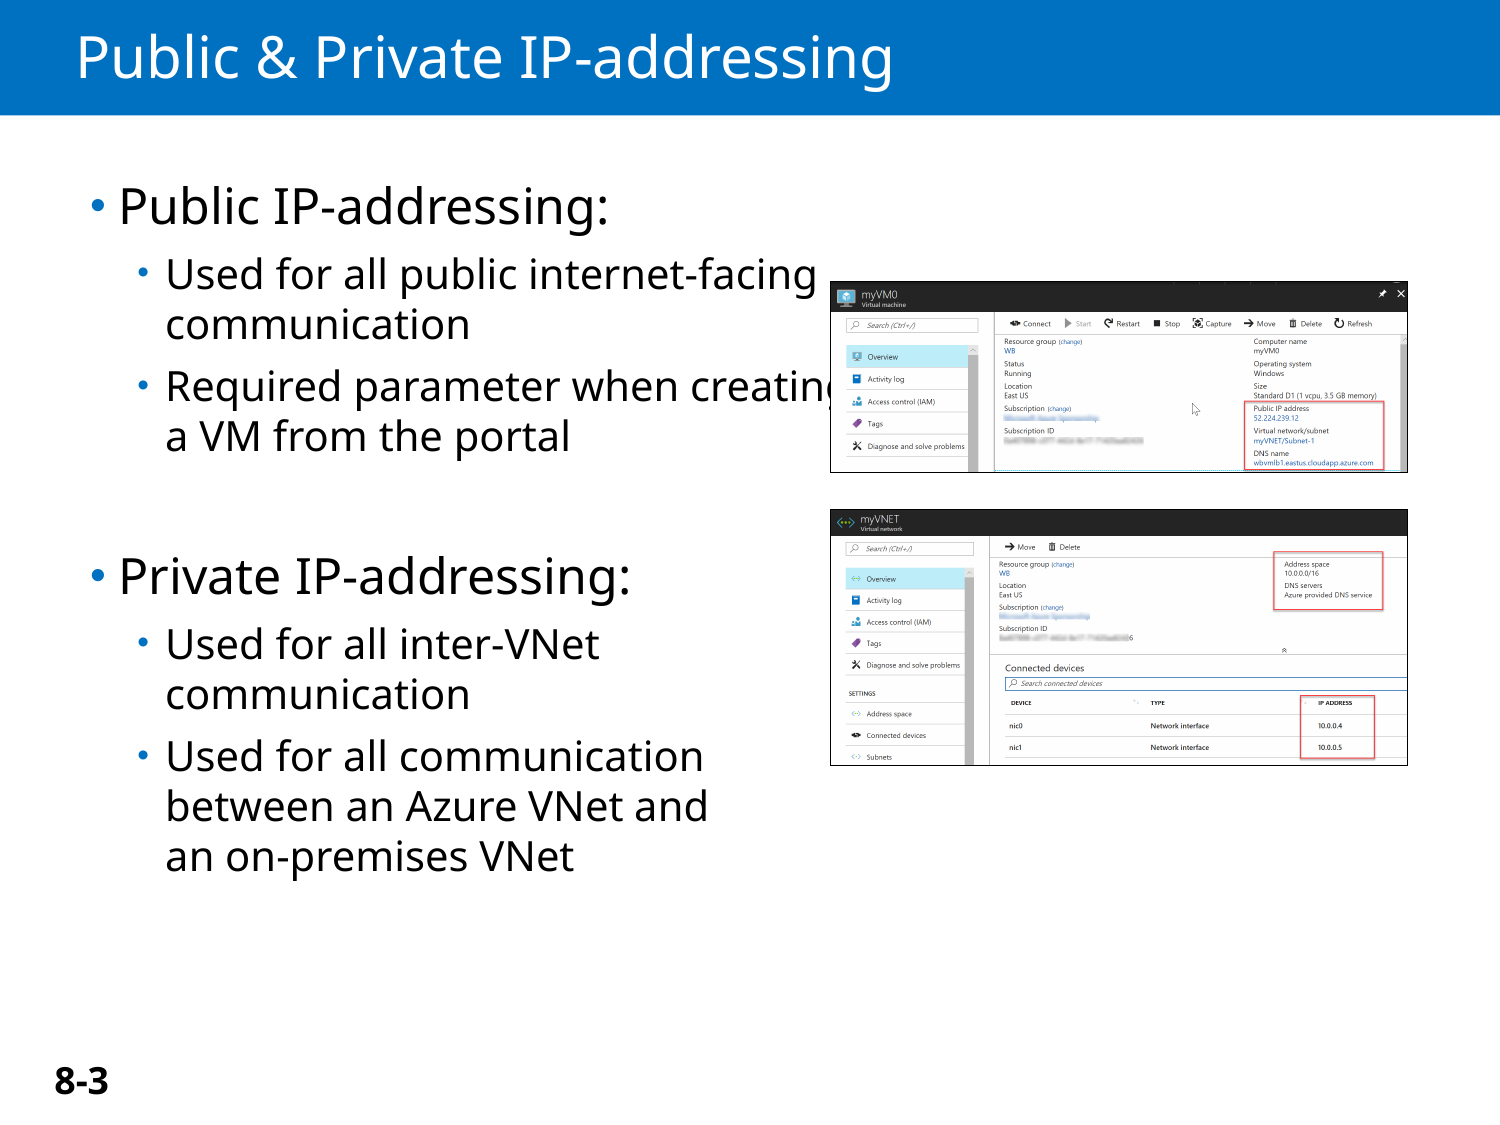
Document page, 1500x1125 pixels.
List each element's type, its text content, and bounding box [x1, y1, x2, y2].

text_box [830, 281, 1408, 766]
text_box 8-3 [39, 1049, 125, 1110]
title Public & Private IP-addressing [75, 0, 1351, 122]
text_box Public IP-addressing: Used for all public internet-facing communication Required parameter when creating a VM from the portal Private IP-addressing: Used for all inter-VNet communication Used for all communication between an Azure VNet and an on-premises VNet [75, 167, 1408, 1012]
